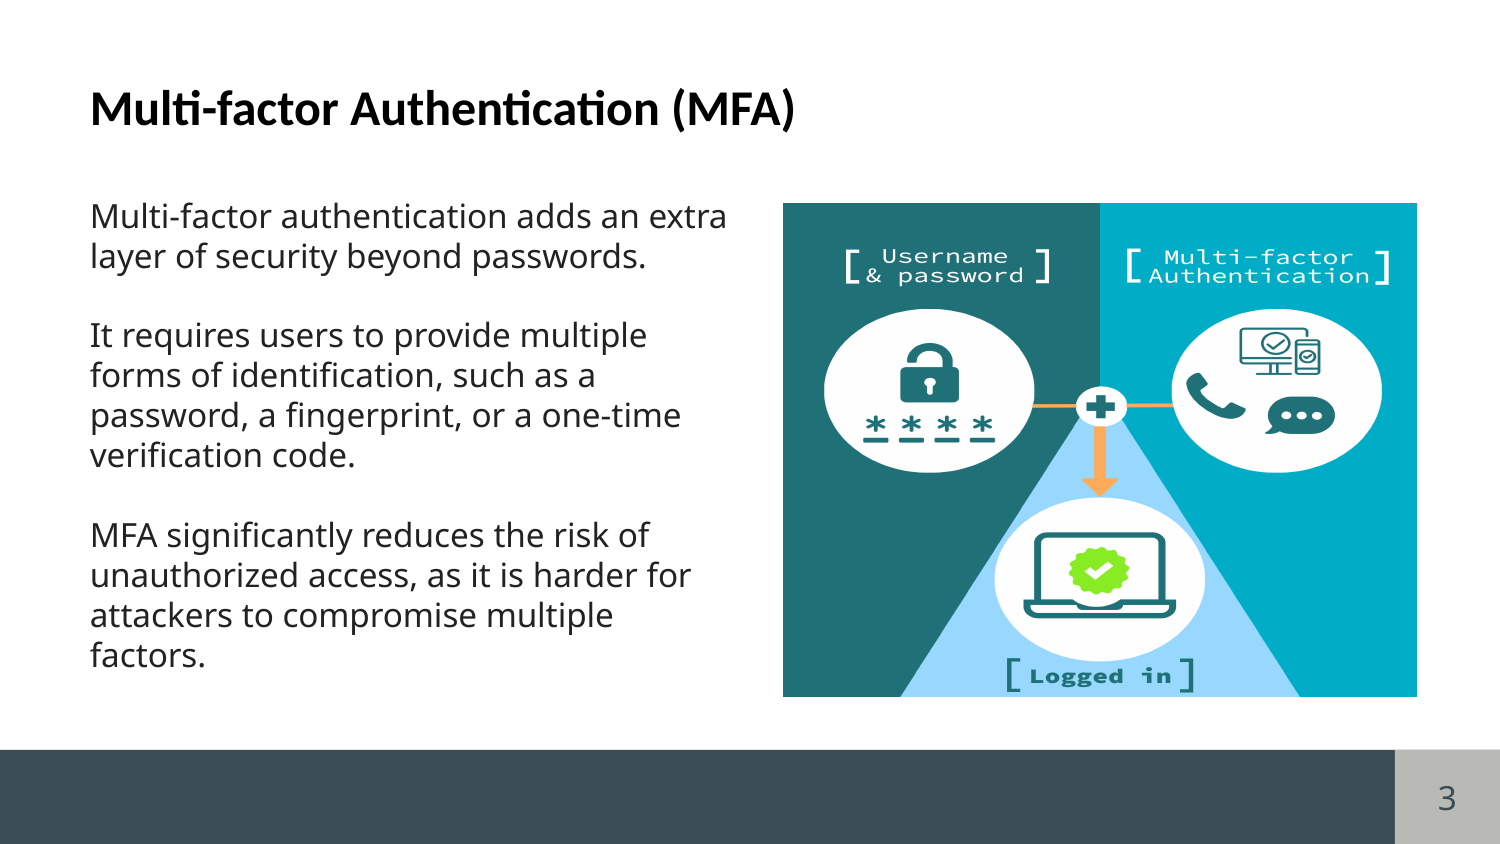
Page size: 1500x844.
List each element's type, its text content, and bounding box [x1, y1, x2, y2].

text_box [0, 749, 1394, 844]
picture [783, 203, 1417, 697]
text_box Multi-factor Authentication (MFA) [74, 37, 1425, 173]
text_box 3 [1394, 749, 1500, 844]
text_box Multi-factor authentication adds an extra layer of security beyond passwords. It requires users to provide multiple forms of identification, such as a password, a fingerprint, or a one-time verification code. MFA significantly reduces the risk of unauthorized access, as it is harder for attackers to compromise multiple factors. [74, 187, 750, 713]
